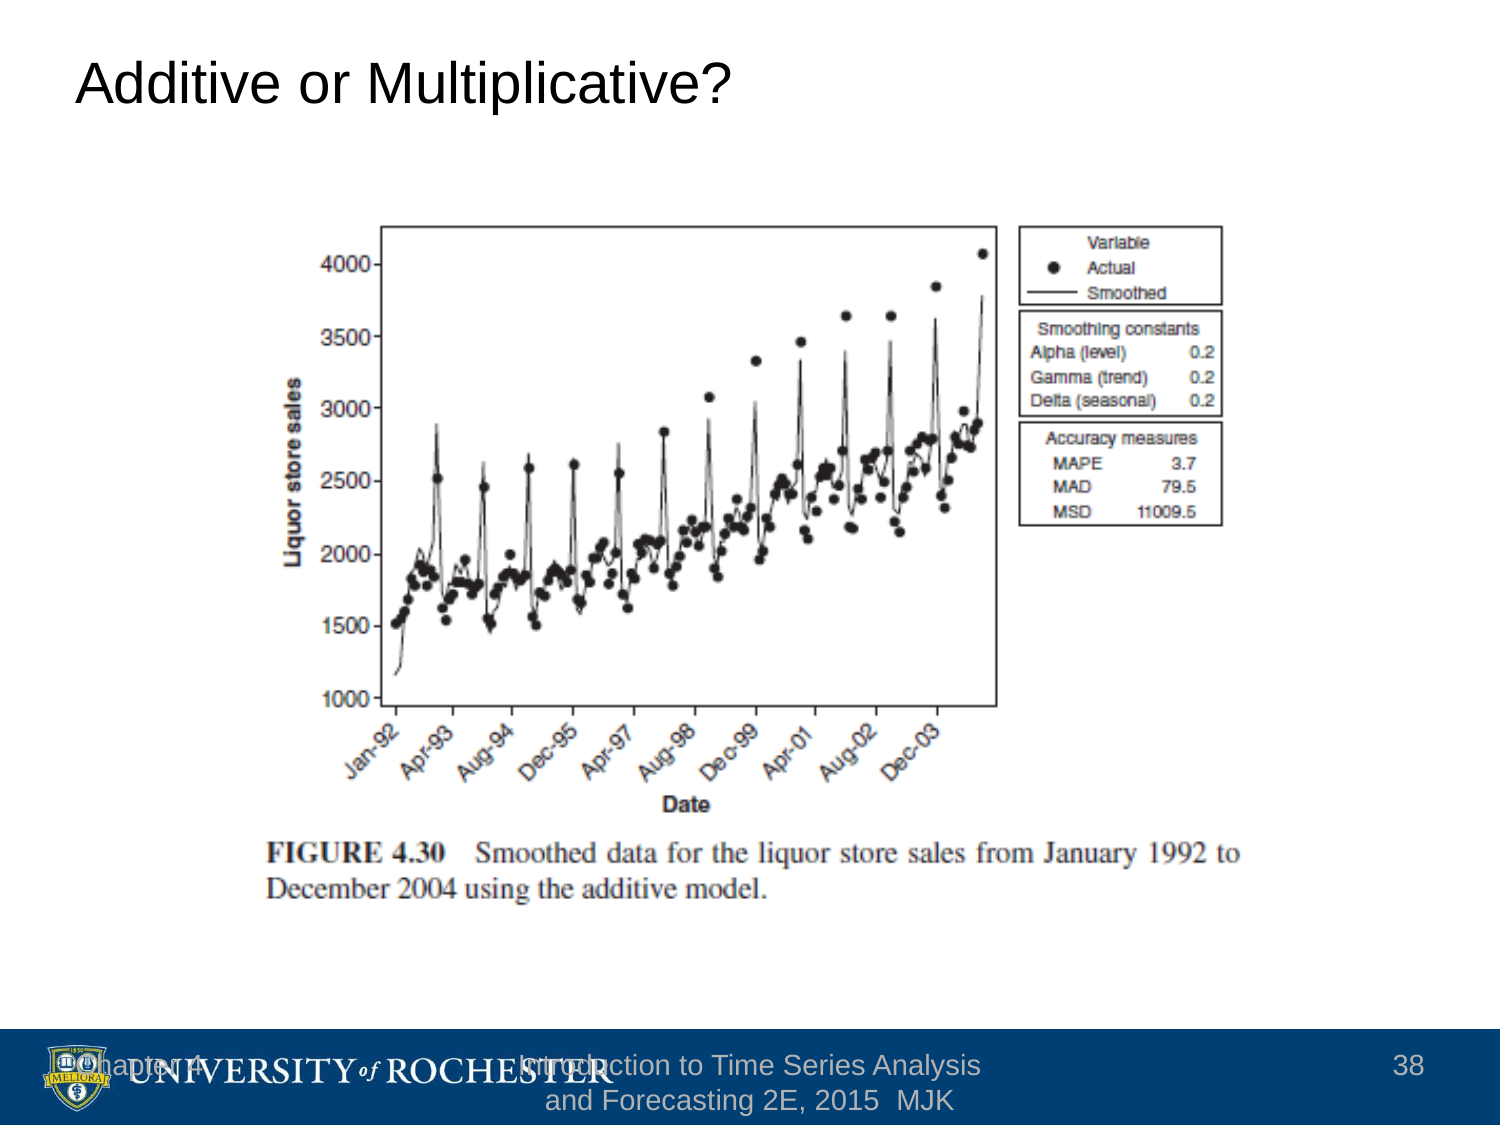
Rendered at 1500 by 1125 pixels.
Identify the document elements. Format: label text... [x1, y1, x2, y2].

slide_number 38 [1080, 1046, 1425, 1103]
picture [187, 199, 1411, 958]
footer Introduction to Time Series Analysis and Forecasting 2E, 2015 MJK [510, 1046, 990, 1103]
title Additive or Multiplicative? [75, 45, 1425, 175]
picture [0, 1029, 1500, 1125]
slide_number Chapter 4 [75, 1046, 420, 1103]
